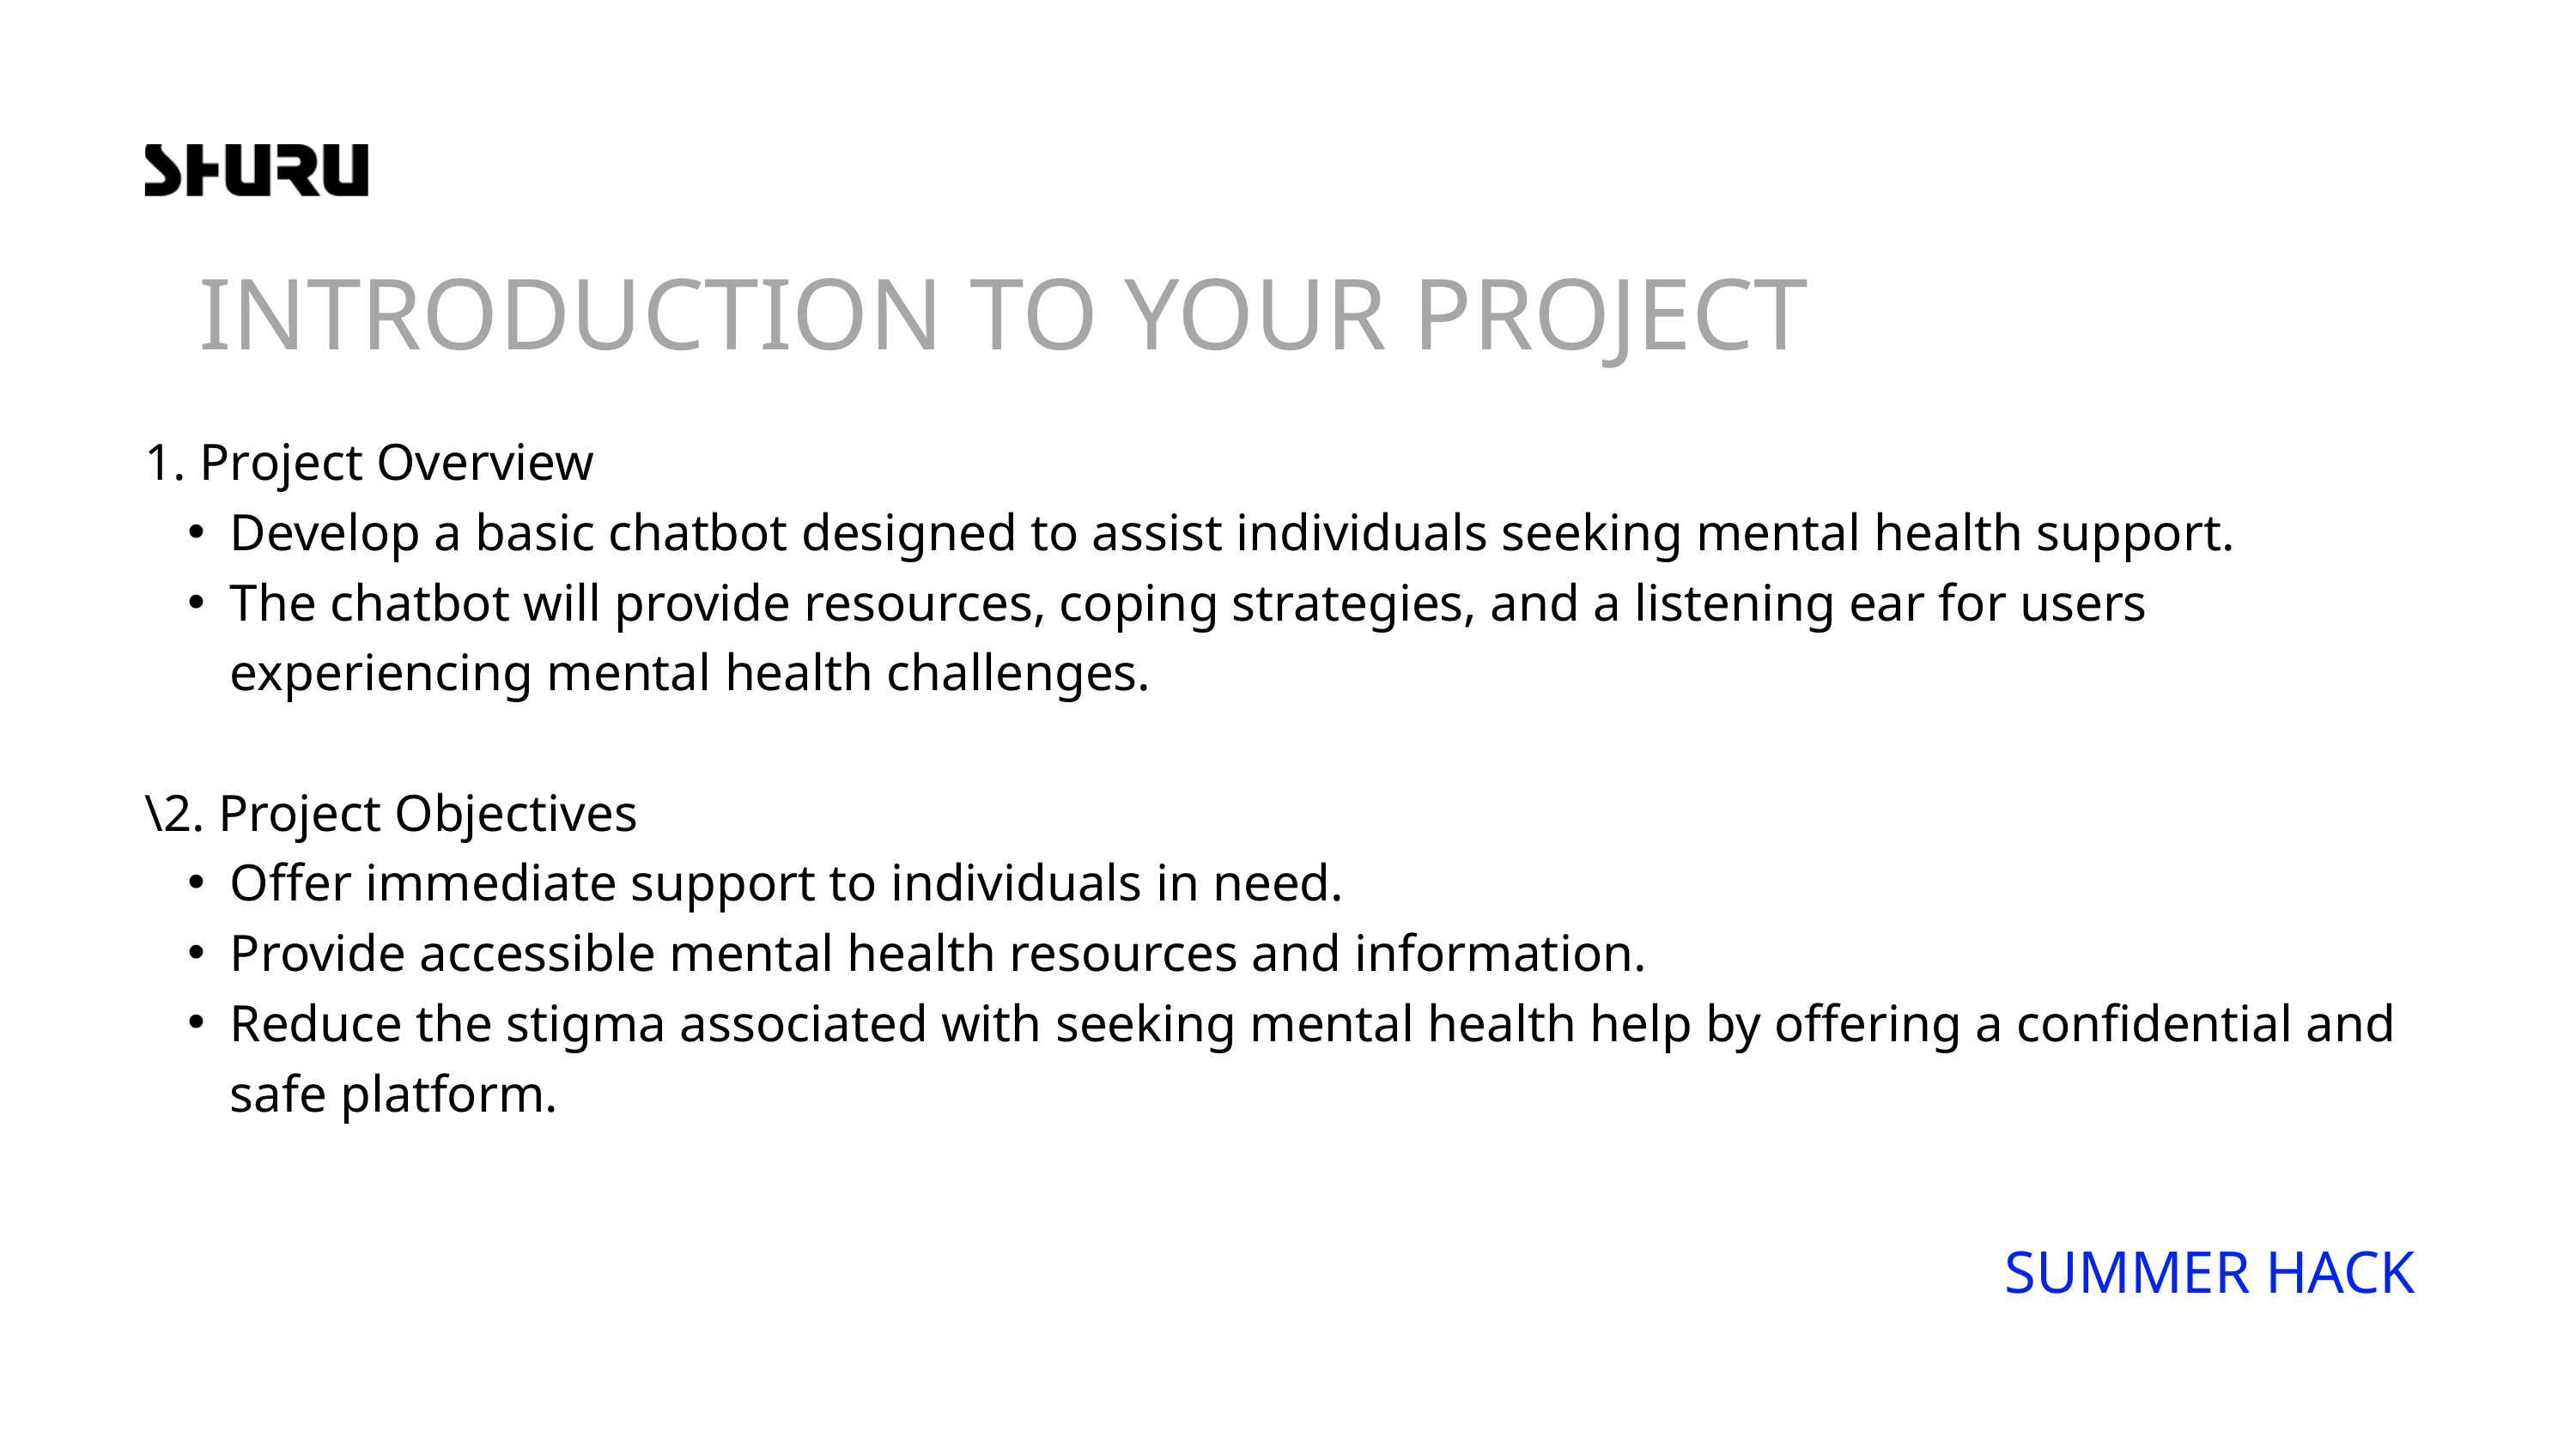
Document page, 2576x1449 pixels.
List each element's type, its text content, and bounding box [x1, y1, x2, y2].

text_box SUMMER HACK [1989, 1224, 2432, 1306]
text_box INTRODUCTION TO YOUR PROJECT [142, 232, 1868, 370]
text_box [144, 144, 368, 198]
text_box 1. Project Overview Develop a basic chatbot designed to assist individuals seeking mental health support. The chatbot will provide resources, coping strategies, and a listening ear for users experiencing mental health challenges. \2. Project Objectives Offer immediate support to individuals in need. Provide accessible mental health resources and information. Reduce the stigma associated with seeking mental health help by offering a confidential and safe platform. [144, 420, 2432, 1192]
